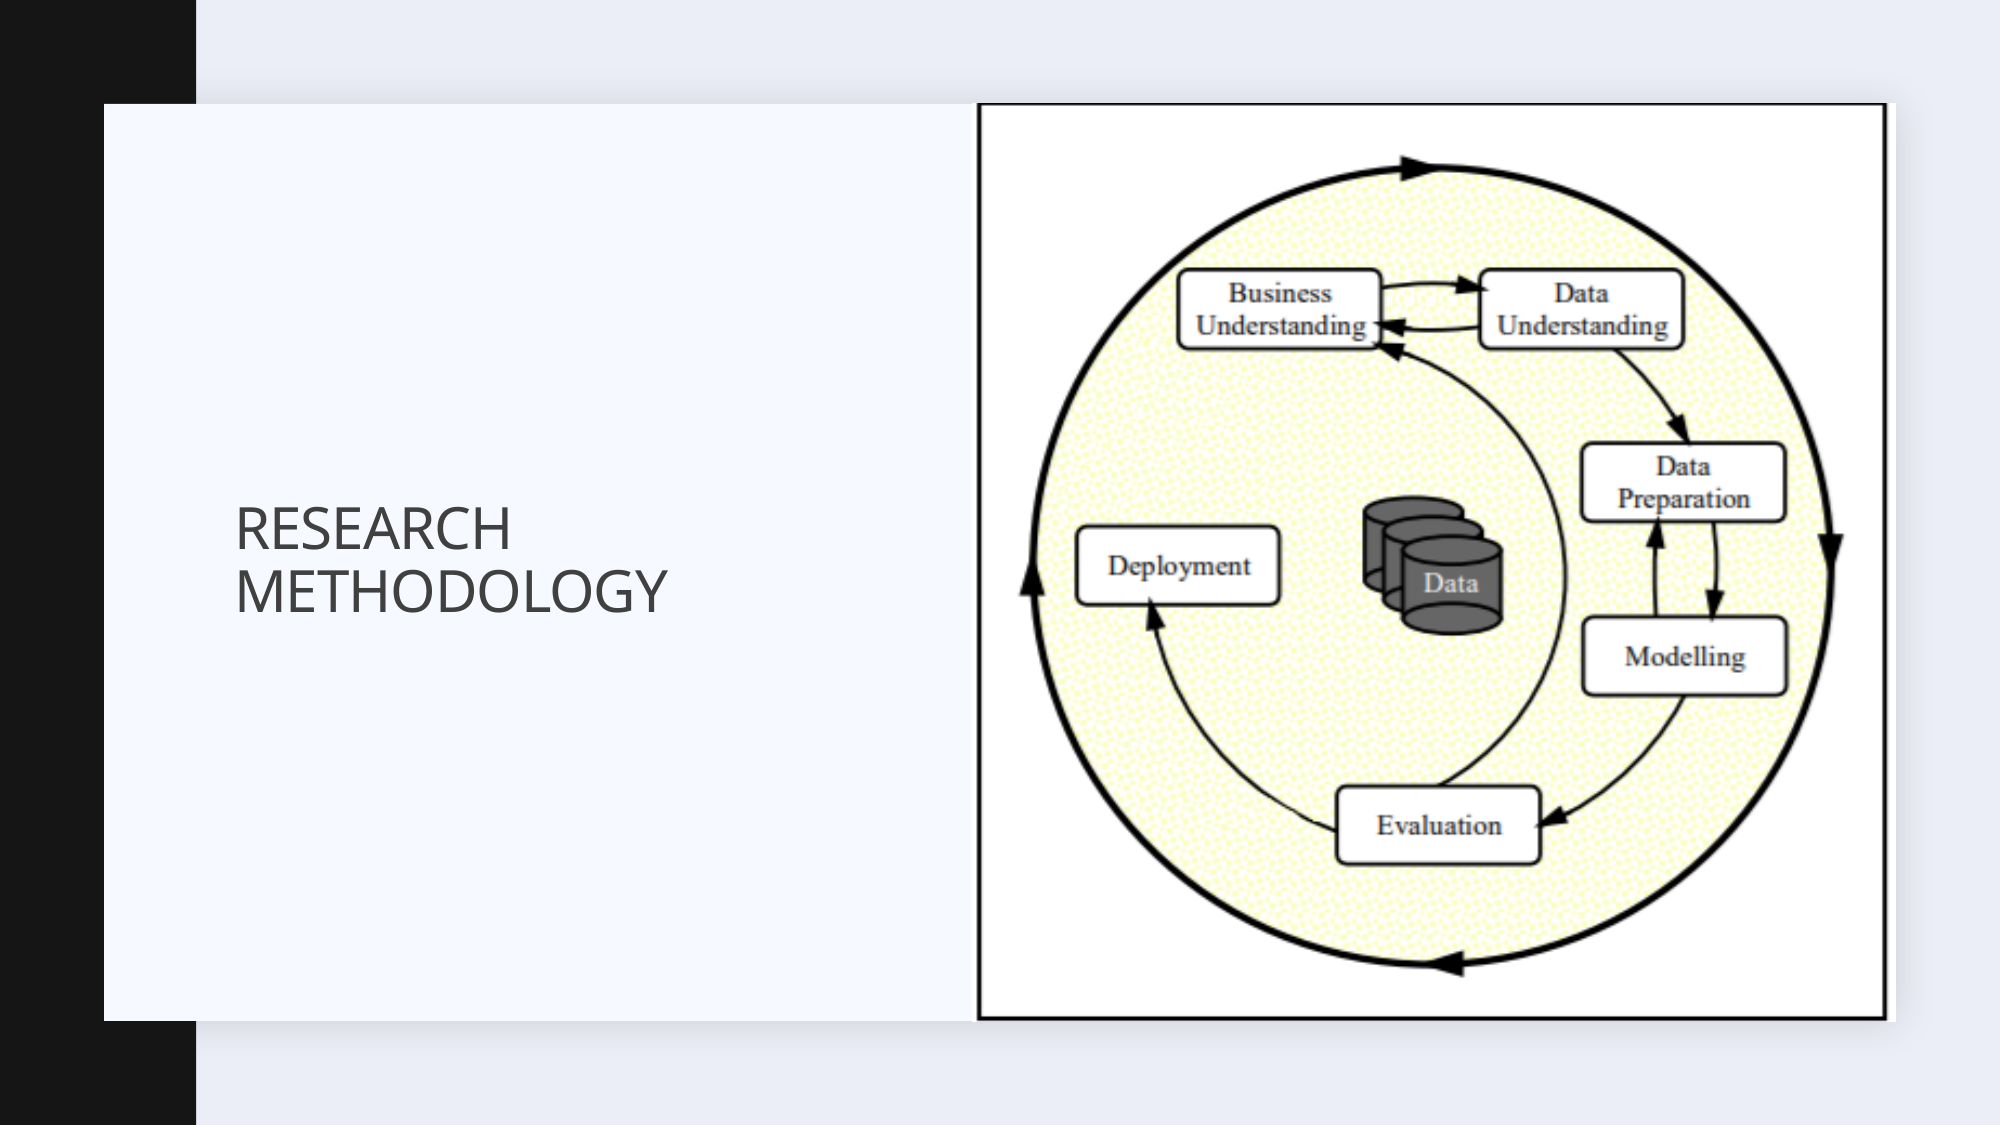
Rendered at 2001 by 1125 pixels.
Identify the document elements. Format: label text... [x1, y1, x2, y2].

title Research Methodology [219, 456, 902, 669]
picture [971, 103, 1897, 1022]
